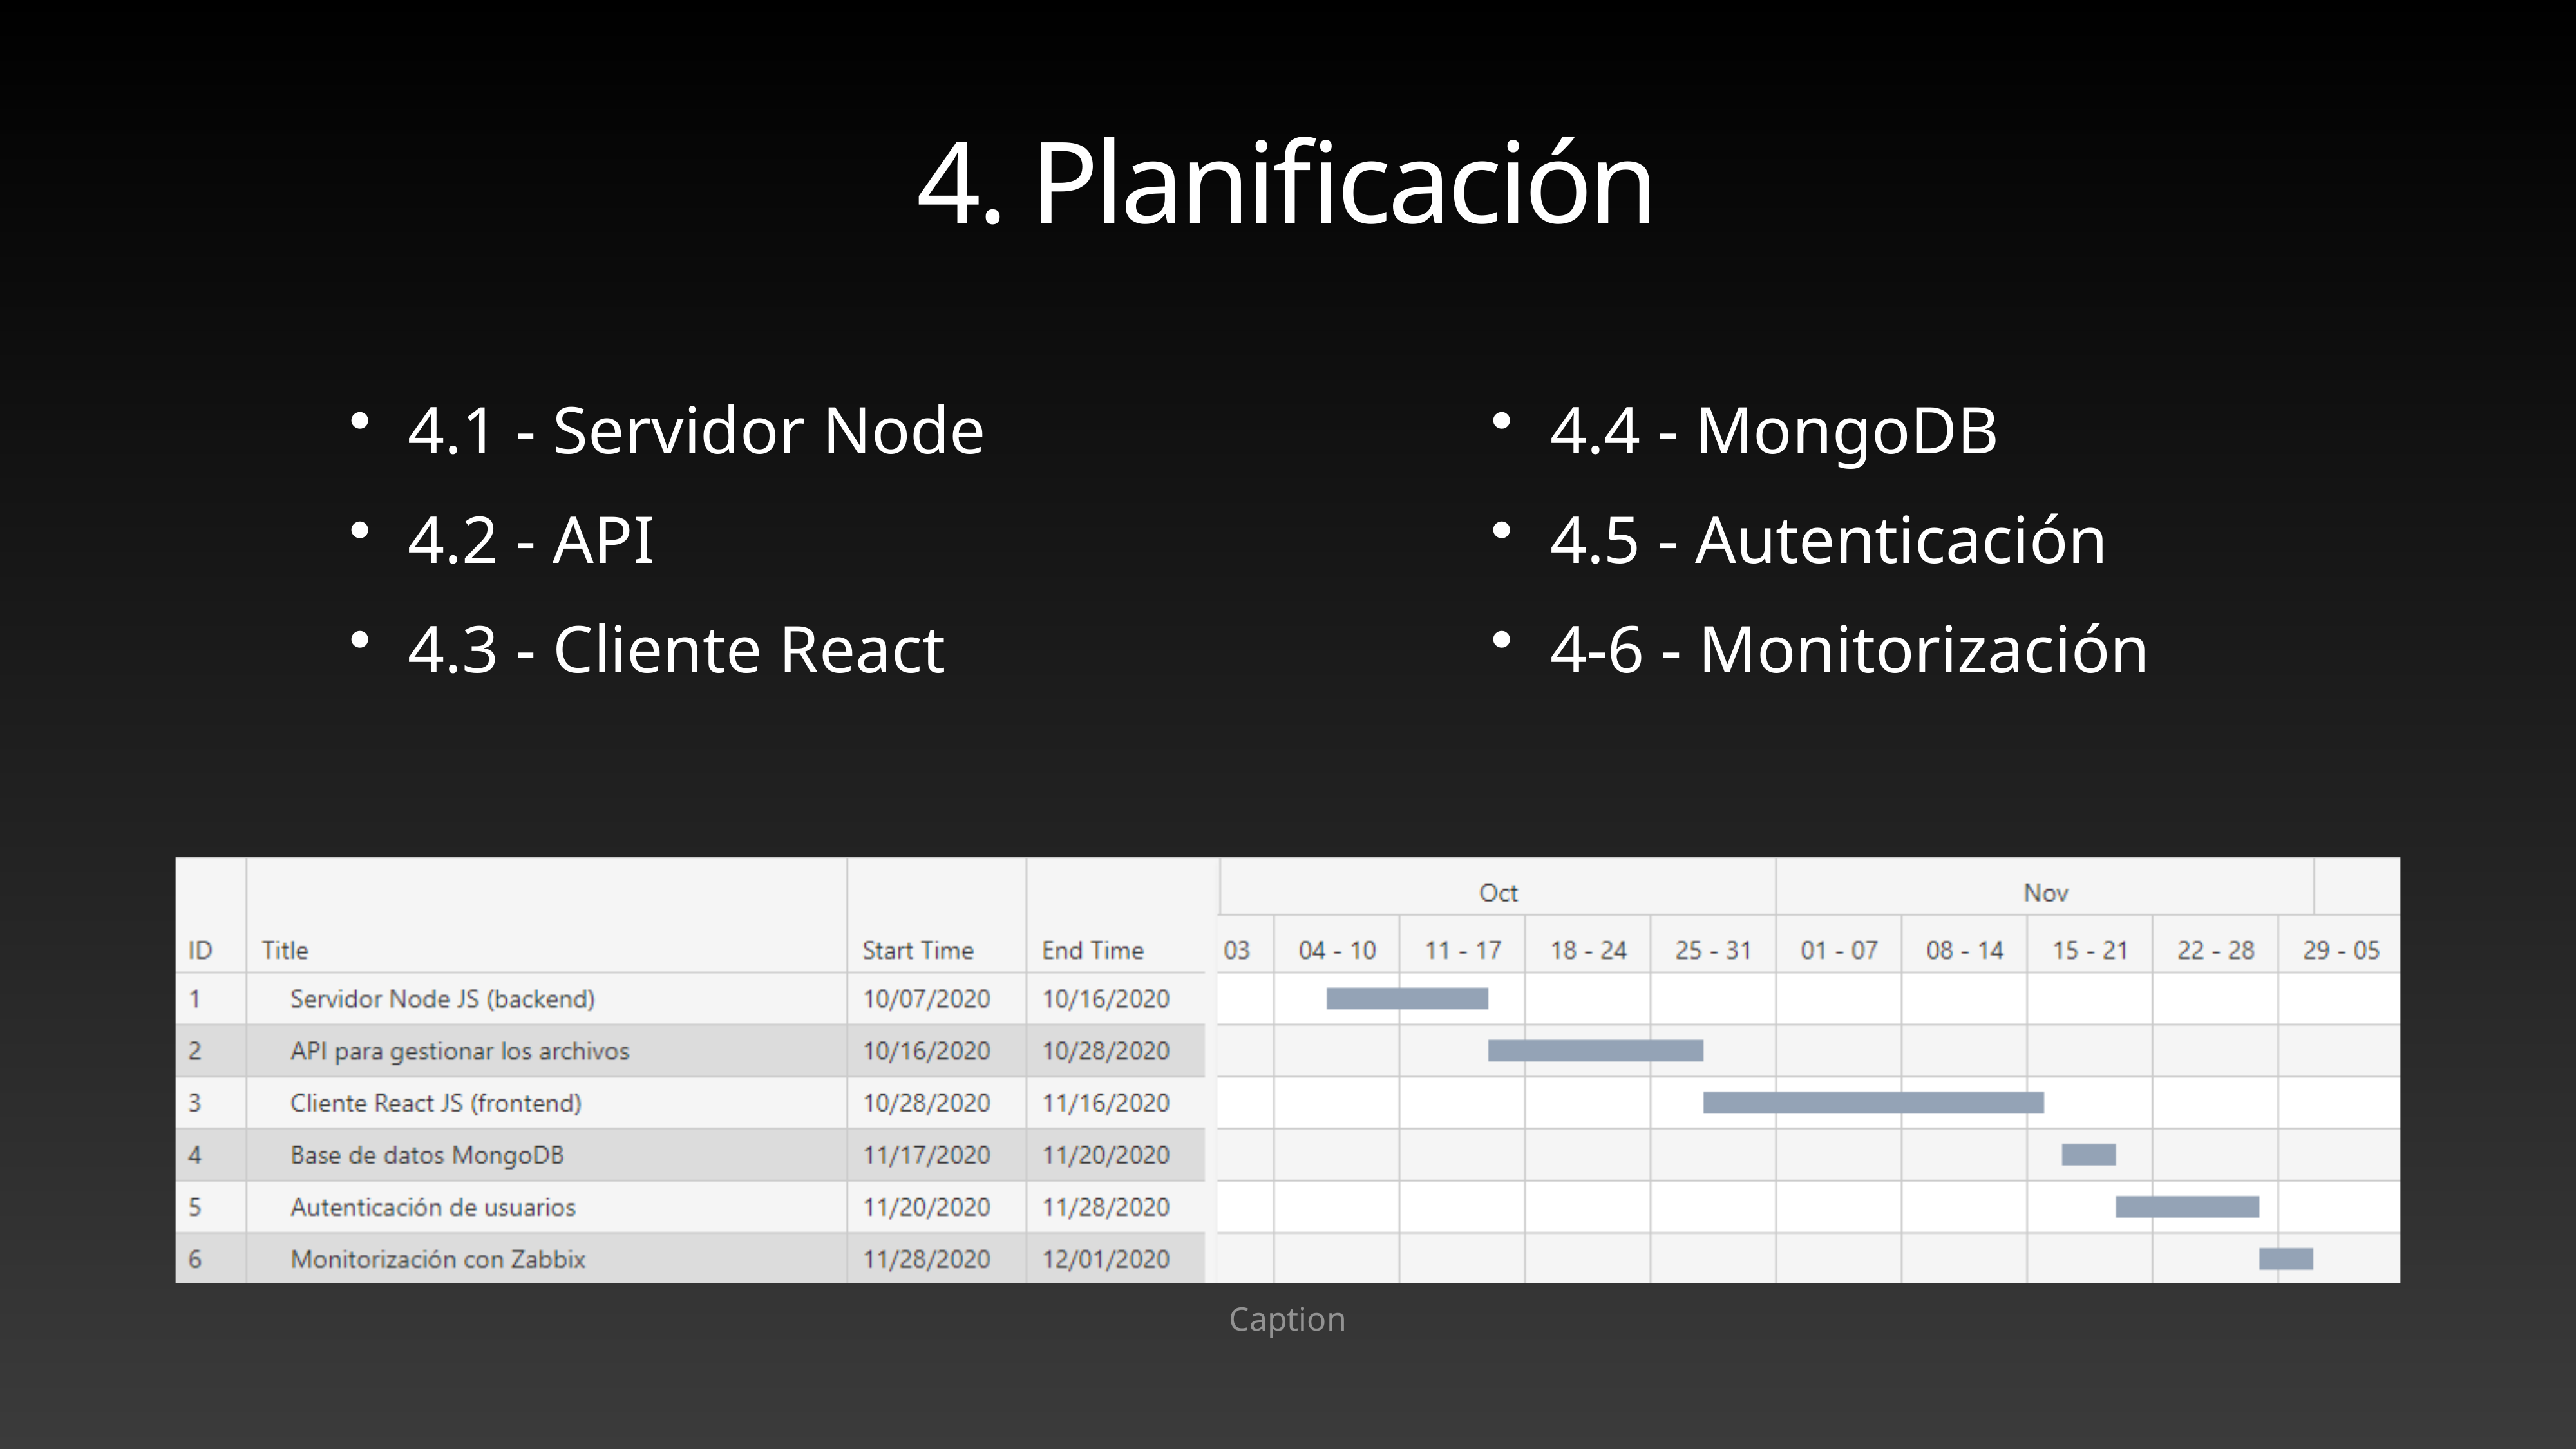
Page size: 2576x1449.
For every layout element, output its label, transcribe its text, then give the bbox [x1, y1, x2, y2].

title 4. Planificación [133, 85, 2443, 251]
list 4.1 - Servidor Node 4.2 - API 4.3 - Cliente React [343, 383, 1036, 761]
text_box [175, 857, 2401, 1349]
text_box 4.4 - MongoDB 4.5 - Autenticación 4-6 - Monitorización [1486, 384, 2295, 761]
